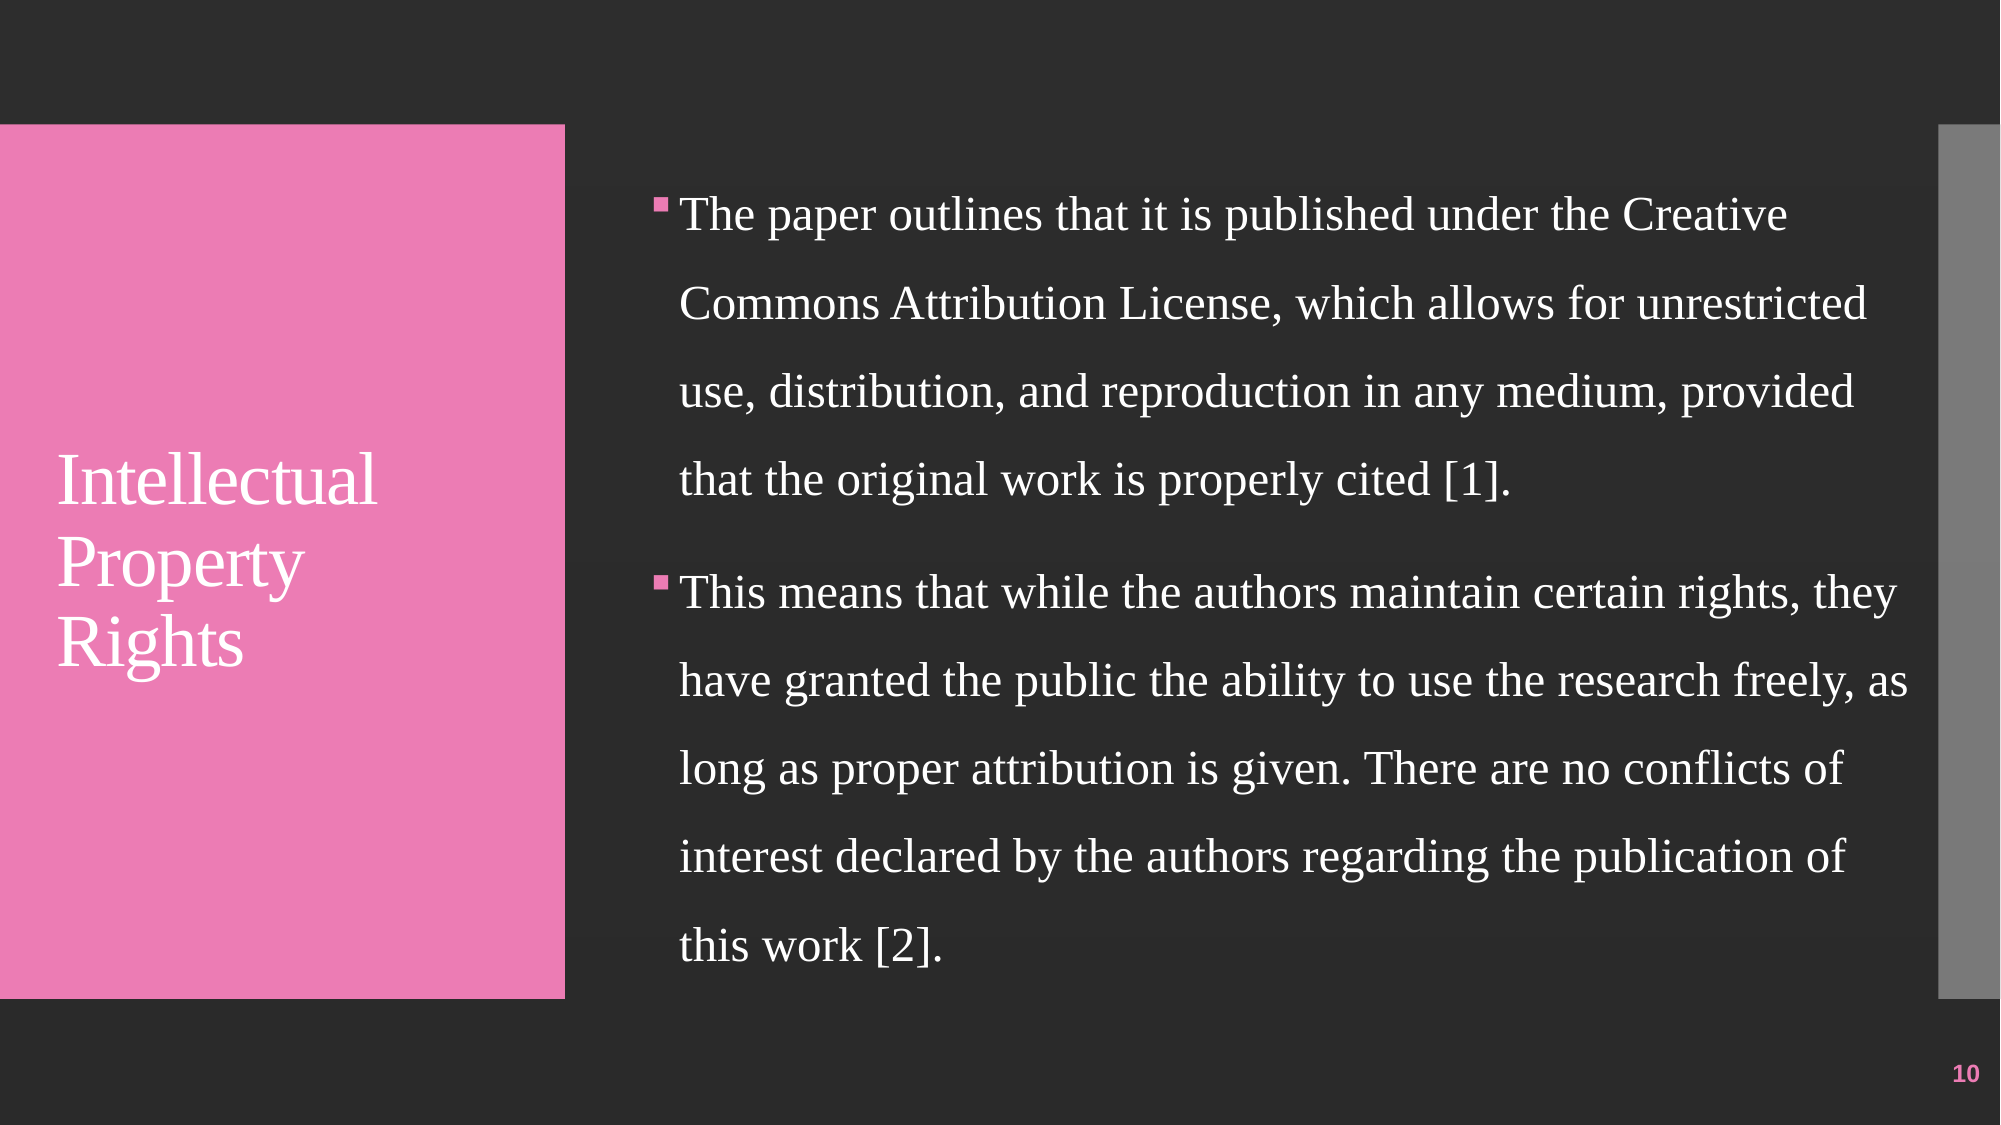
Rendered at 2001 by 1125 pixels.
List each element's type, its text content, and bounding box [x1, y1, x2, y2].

title Intellectual Property Rights [41, 184, 525, 940]
list The paper outlines that it is published under the Creative Commons Attribution License, which allows for unrestricted use, distribution, and reproduction in any medium, provided that the original work is properly cited [1]. This means that while the authors maintain certain rights, they have granted the public the ability to use the research freely, as long as proper attribution is given. There are no conflicts of interest declared by the authors regarding the publication of this work [2]. [634, 141, 1939, 982]
slide_number 10 [1744, 1042, 1996, 1103]
